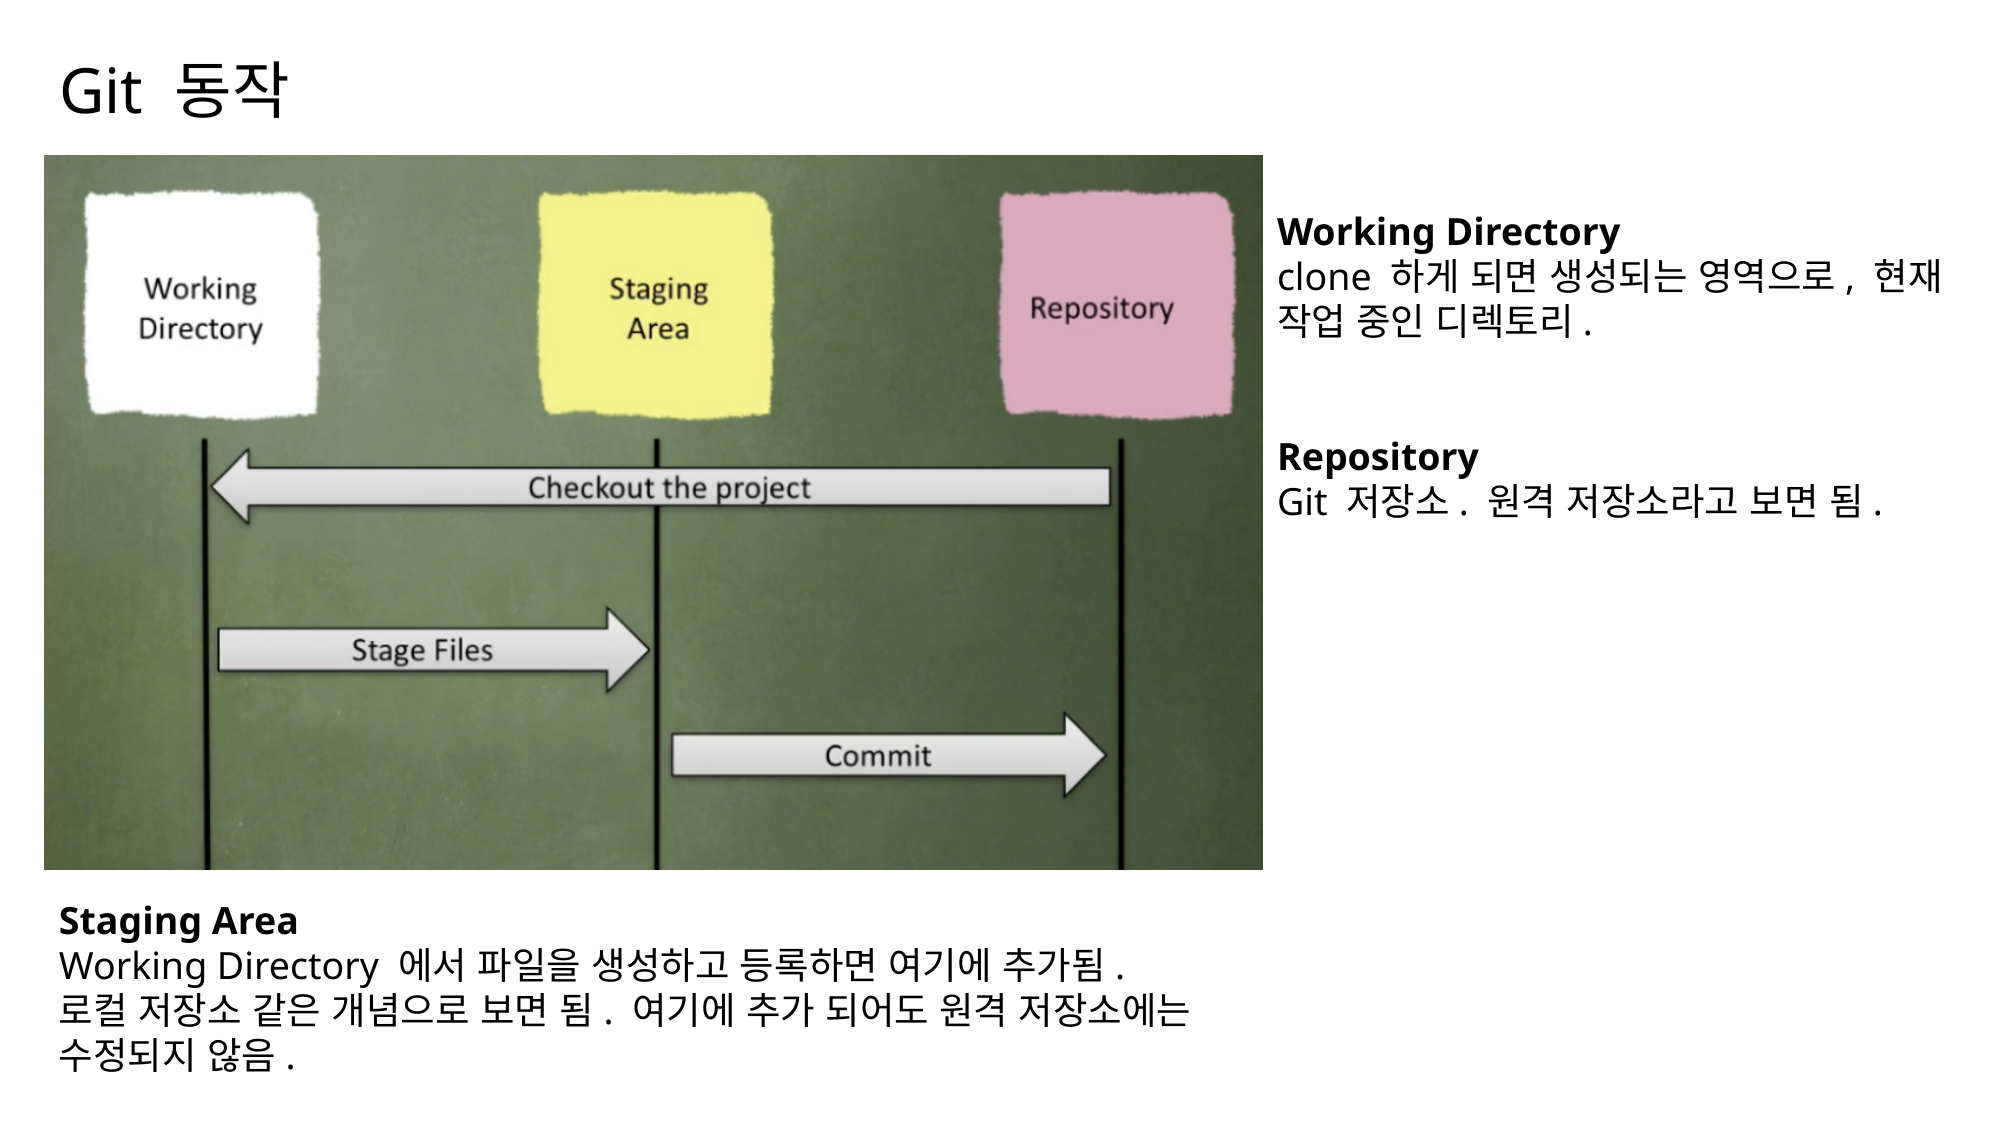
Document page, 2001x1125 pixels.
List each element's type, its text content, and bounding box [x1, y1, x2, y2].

text_box Staging Area Working Directory 에서 파일을 생성하고 등록하면 여기에 추가됨. 로컬 저장소 같은 개념으로 보면 됨. 여기에 추가 되어도 원격 저장소에는 수정되지 않음. [44, 889, 1339, 1085]
title Git 동작 [44, 30, 391, 155]
text_box Working Directory clone 하게 되면 생성되는 영역으로, 현재 작업 중인 디렉토리. Repository Git 저장소. 원격 저장소라고 보면 됨. [1263, 155, 1988, 531]
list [44, 155, 1263, 870]
